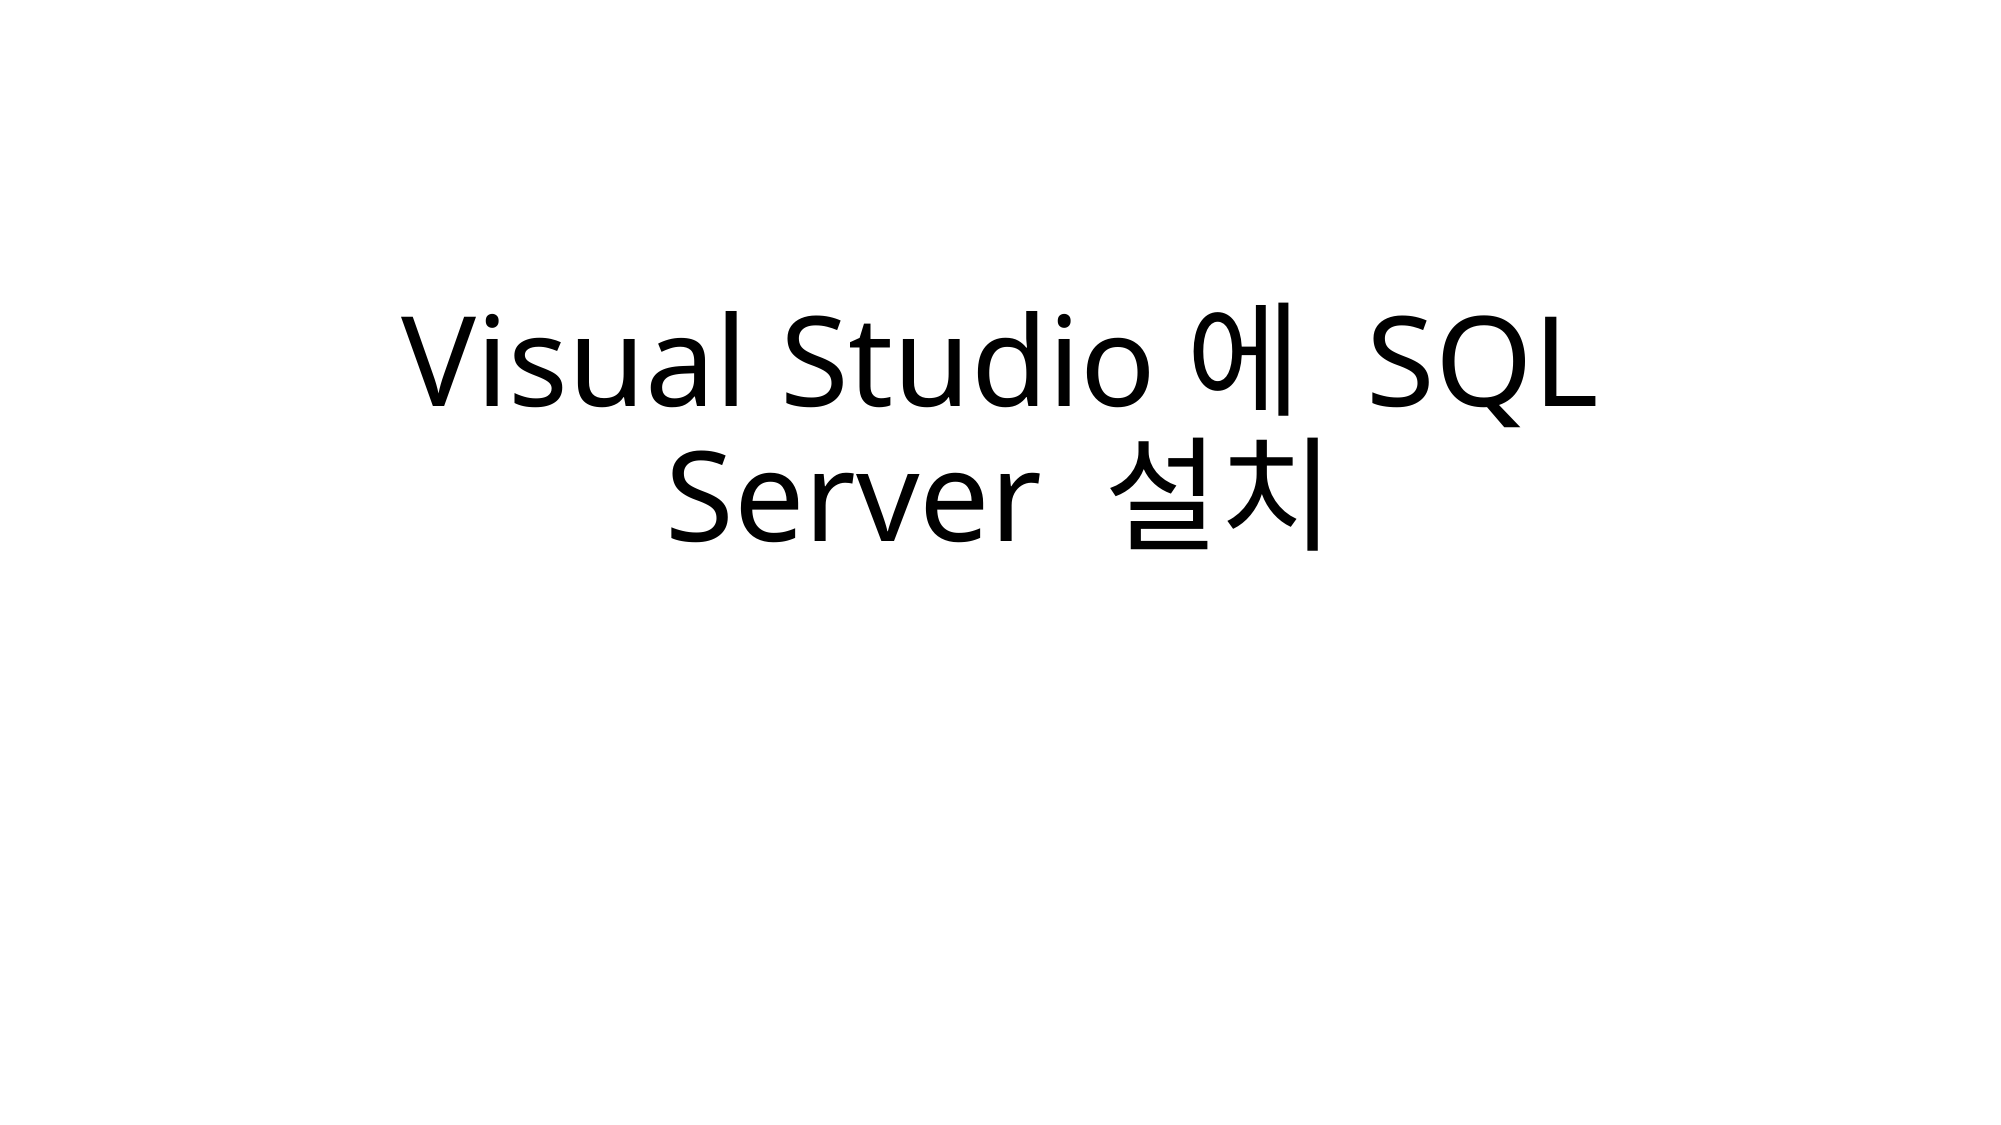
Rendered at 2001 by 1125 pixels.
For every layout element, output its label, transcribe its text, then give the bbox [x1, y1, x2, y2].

title Visual Studio에 SQL Server 설치 [249, 184, 1750, 576]
